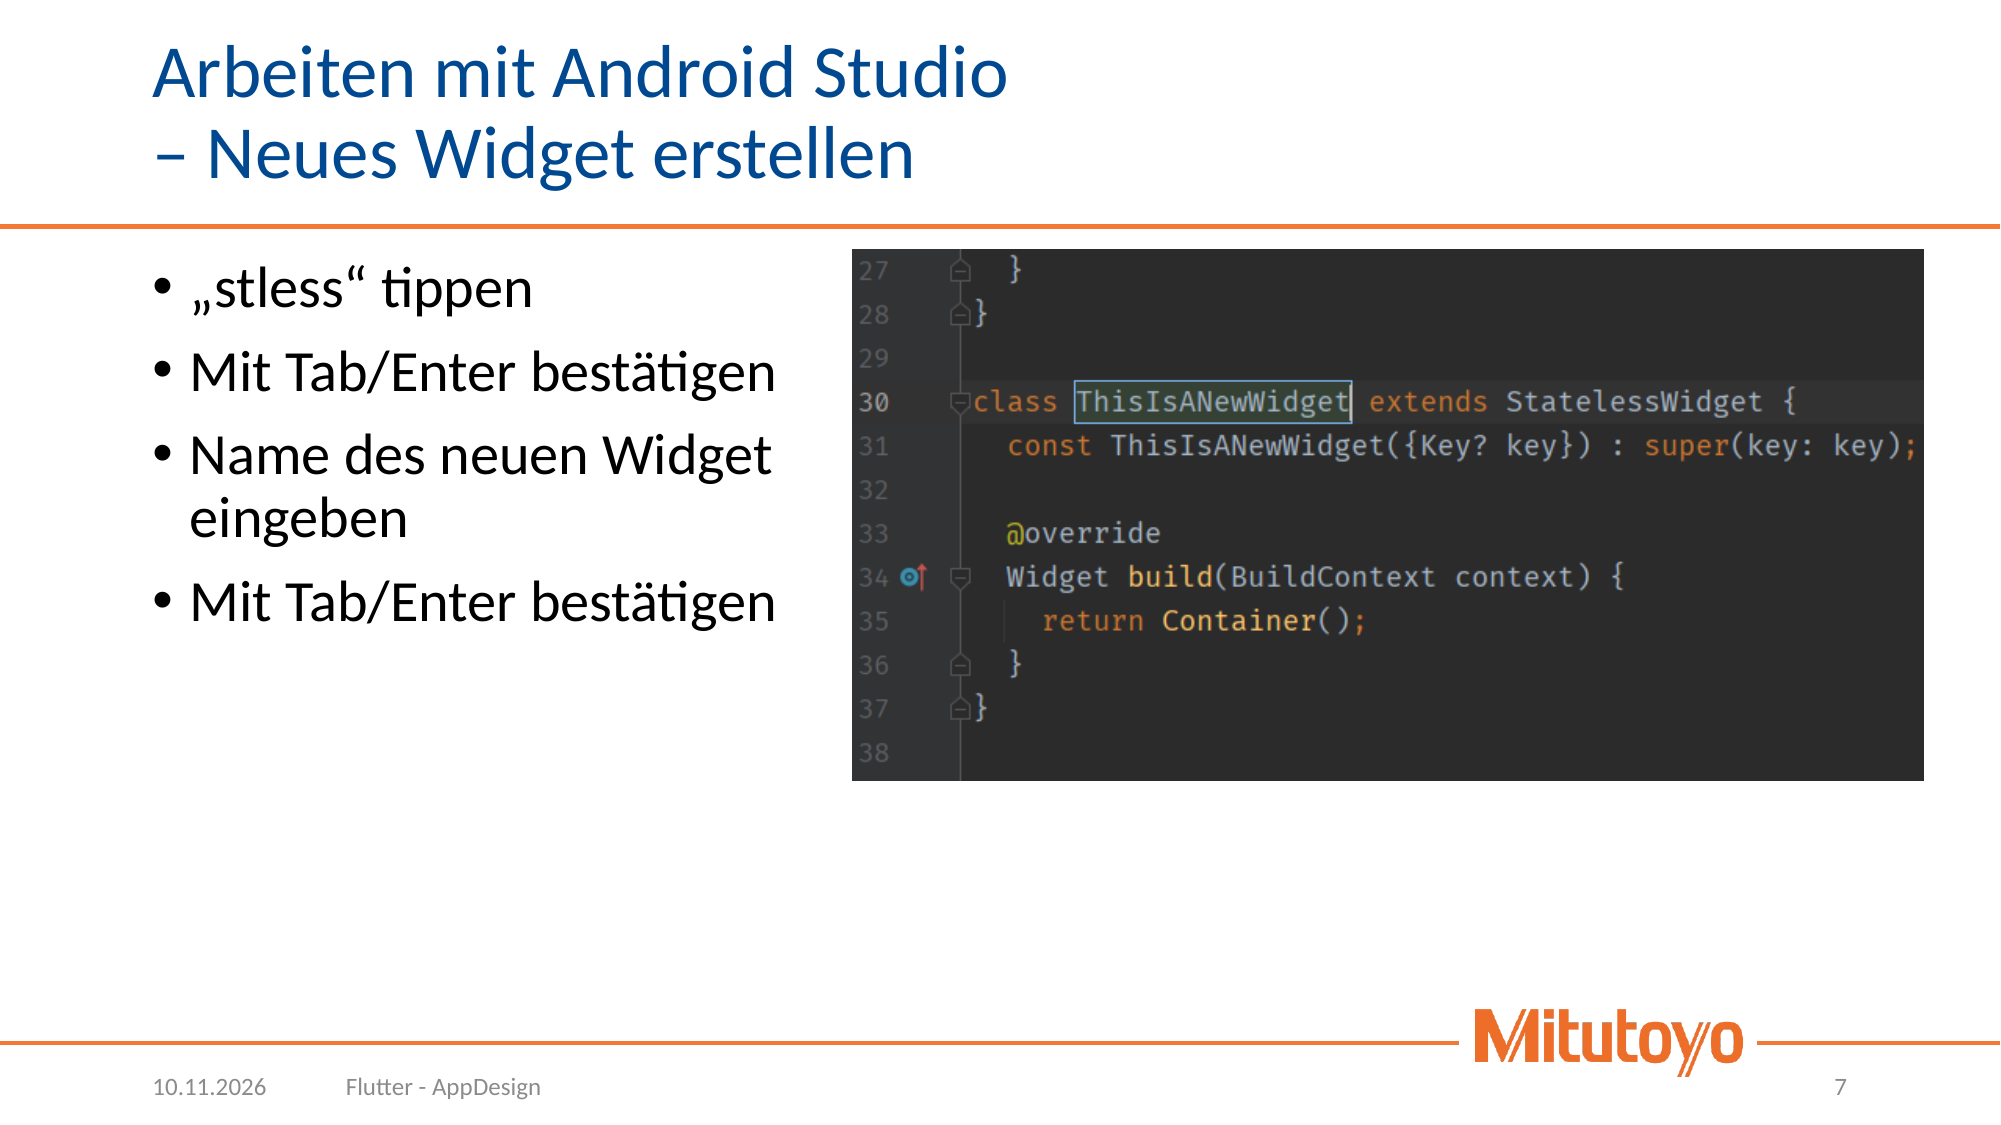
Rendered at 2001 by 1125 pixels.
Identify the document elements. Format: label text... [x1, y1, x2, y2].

title Arbeiten mit Android Studio – Neues Widget erstellen [137, 24, 1863, 203]
slide_number 7 [1743, 1055, 1863, 1116]
list „stless“ tippen Mit Tab/Enter bestätigen Name des neuen Widget eingeben Mit Tab/Enter bestätigen [137, 249, 805, 1012]
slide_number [137, 1055, 313, 1116]
picture [852, 249, 1924, 781]
footer Flutter - AppDesign [330, 1055, 1721, 1116]
picture [1475, 1009, 1744, 1077]
